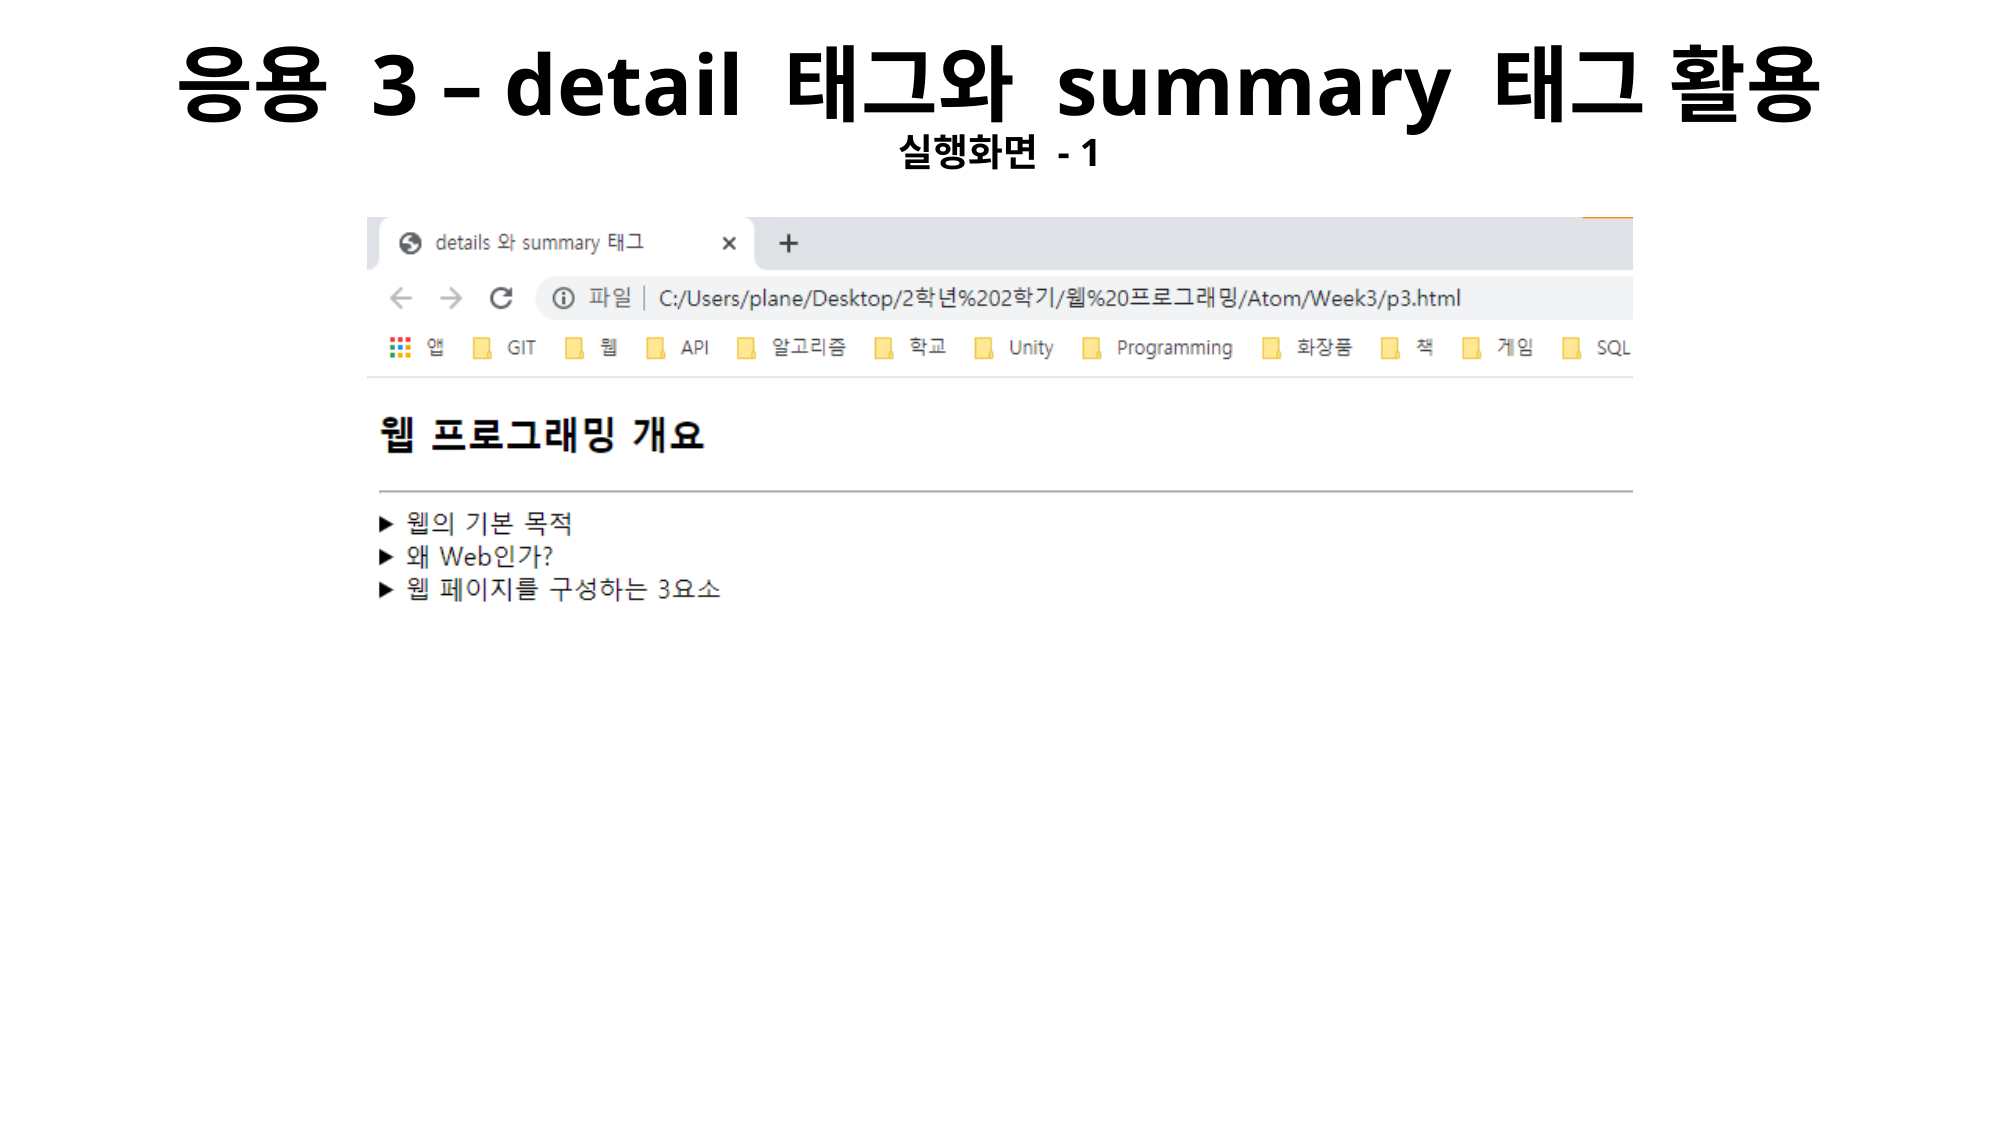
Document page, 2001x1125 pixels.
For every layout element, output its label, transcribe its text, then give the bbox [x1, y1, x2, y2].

title 응용 3 – detail 태그와 summary 태그 활용 실행화면 - 1 [137, 0, 1863, 218]
picture [366, 217, 1633, 1054]
